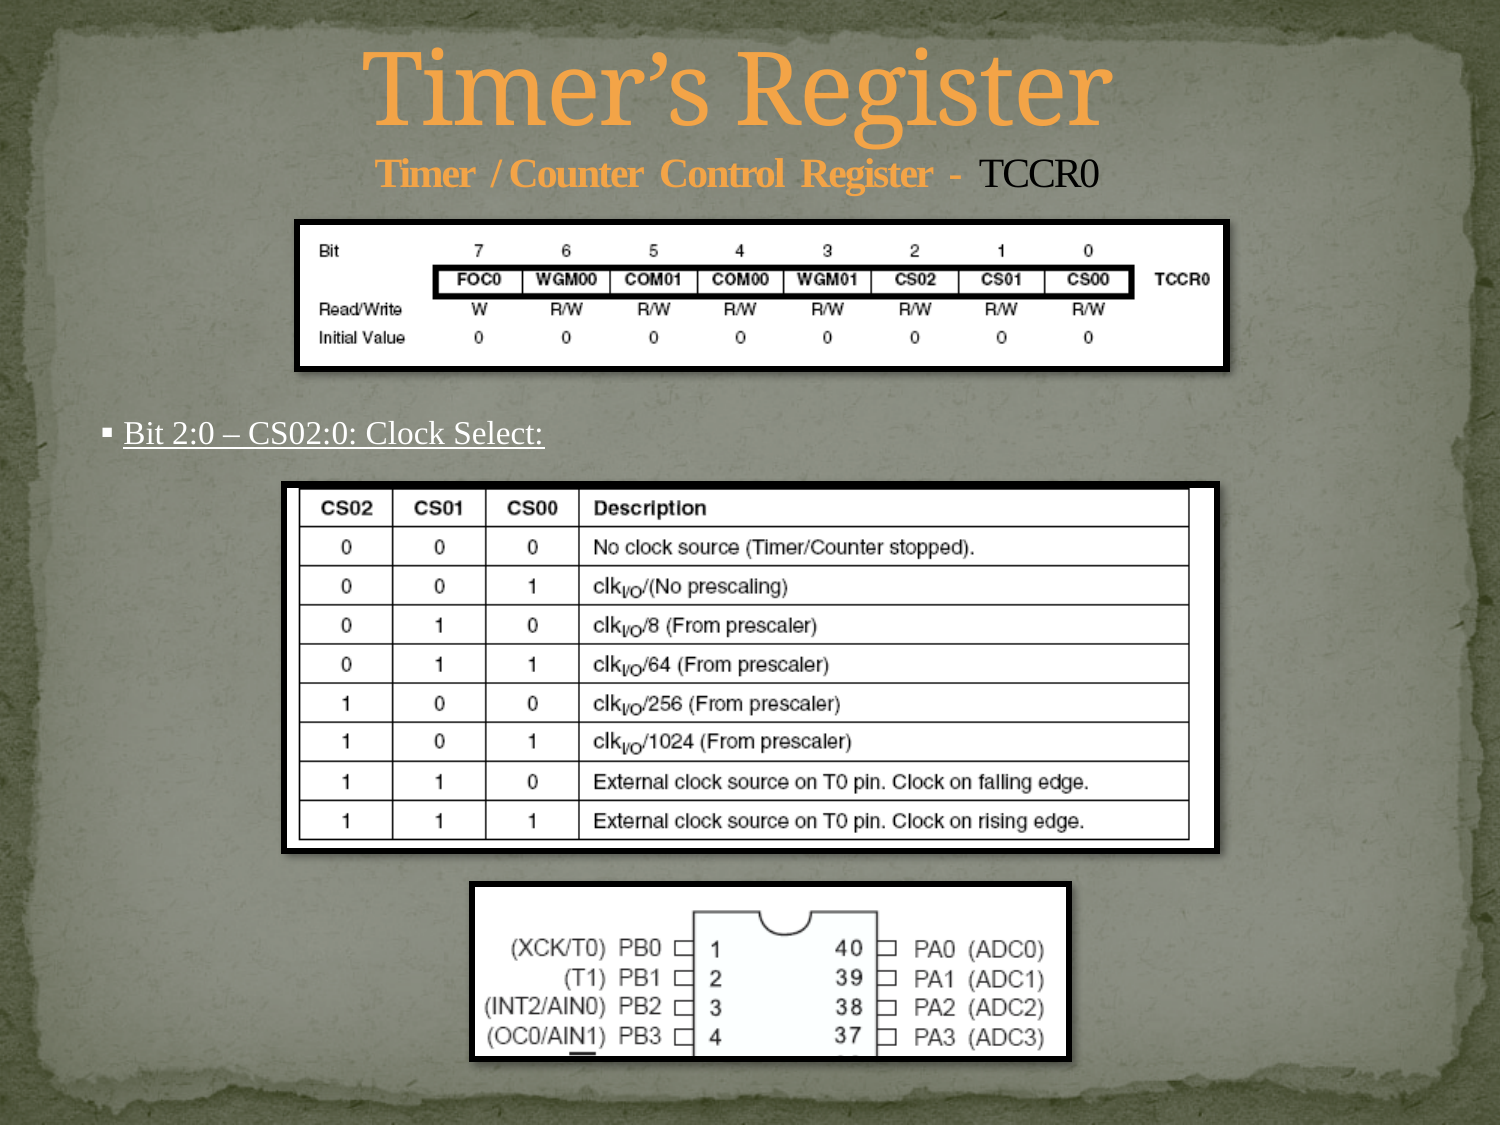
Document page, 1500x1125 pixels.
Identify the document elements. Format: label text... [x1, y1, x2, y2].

picture [474, 887, 1066, 1058]
picture [299, 224, 1224, 366]
text_box ▪ Bit 2:0 – CS02:0: Clock Select: [85, 399, 1424, 500]
title Timer’s Register Timer / Counter Control Register - TCCR0 [62, 0, 1413, 204]
picture [287, 487, 1216, 849]
